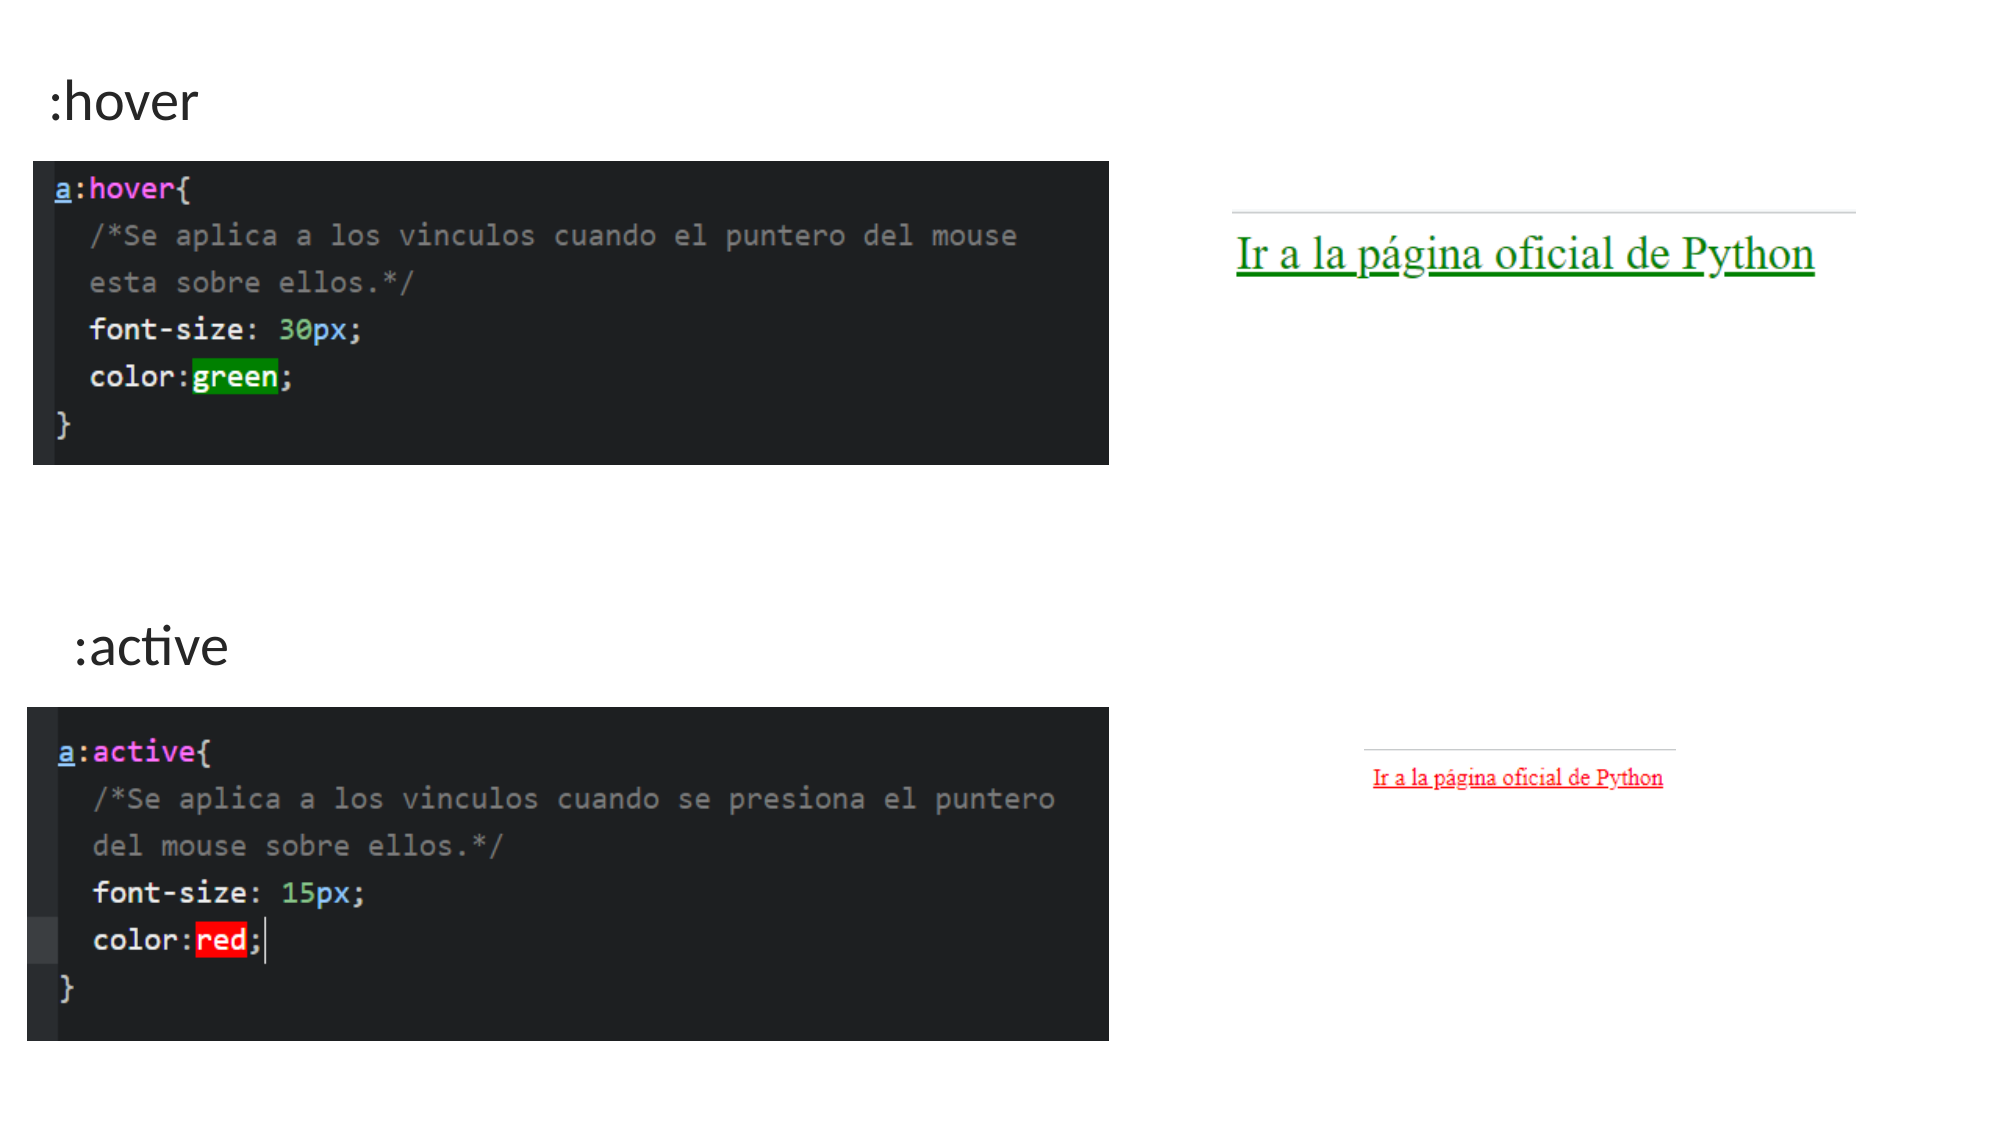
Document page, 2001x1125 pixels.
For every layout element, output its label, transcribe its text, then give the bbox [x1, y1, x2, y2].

picture [27, 707, 1109, 1041]
picture [1232, 209, 1856, 326]
picture [33, 161, 1109, 465]
text_box :hover [33, 54, 303, 139]
text_box :active [59, 600, 447, 685]
picture [1364, 749, 1676, 817]
